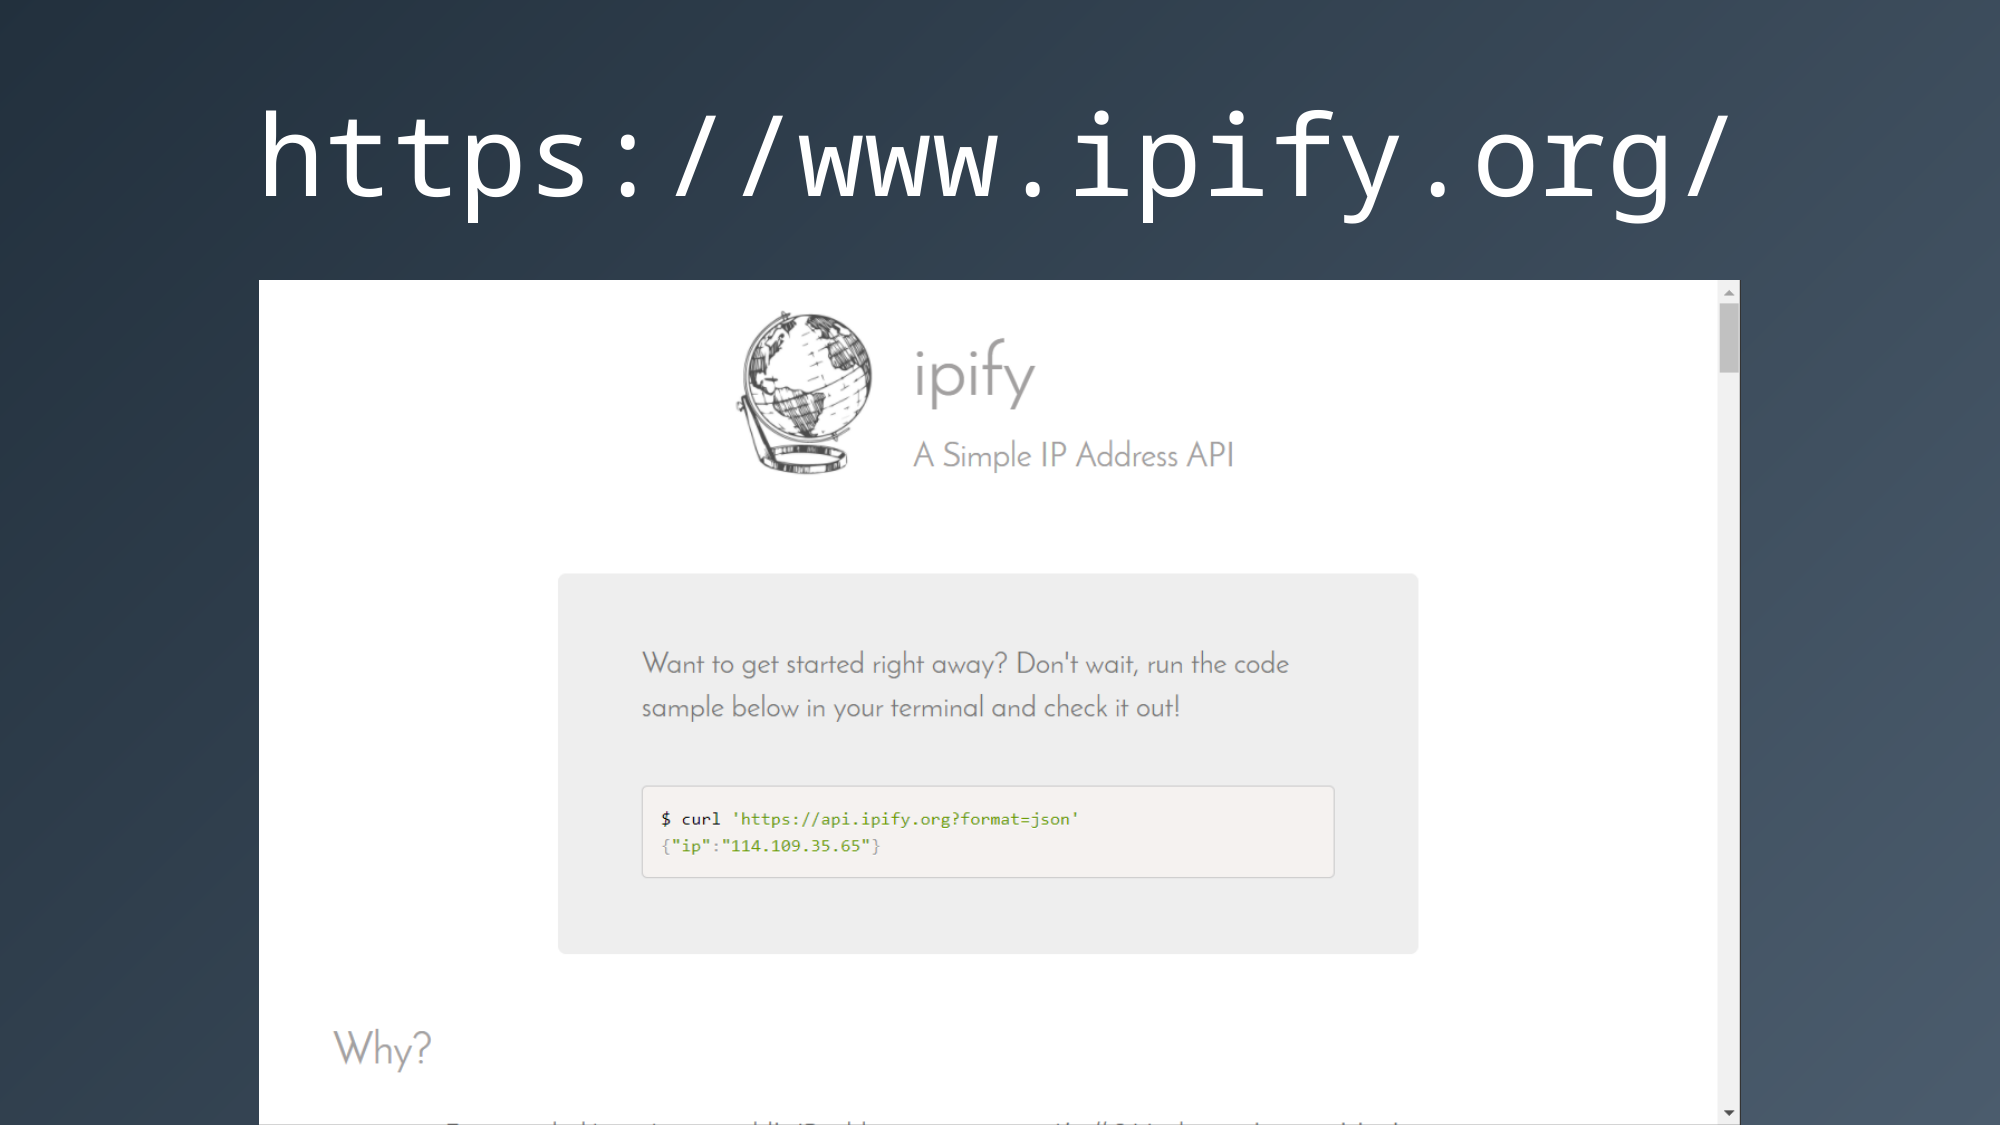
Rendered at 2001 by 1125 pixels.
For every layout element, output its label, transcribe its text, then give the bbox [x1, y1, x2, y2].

text_box https://www.ipify.org/ [242, 76, 1758, 227]
picture [259, 280, 1741, 1125]
